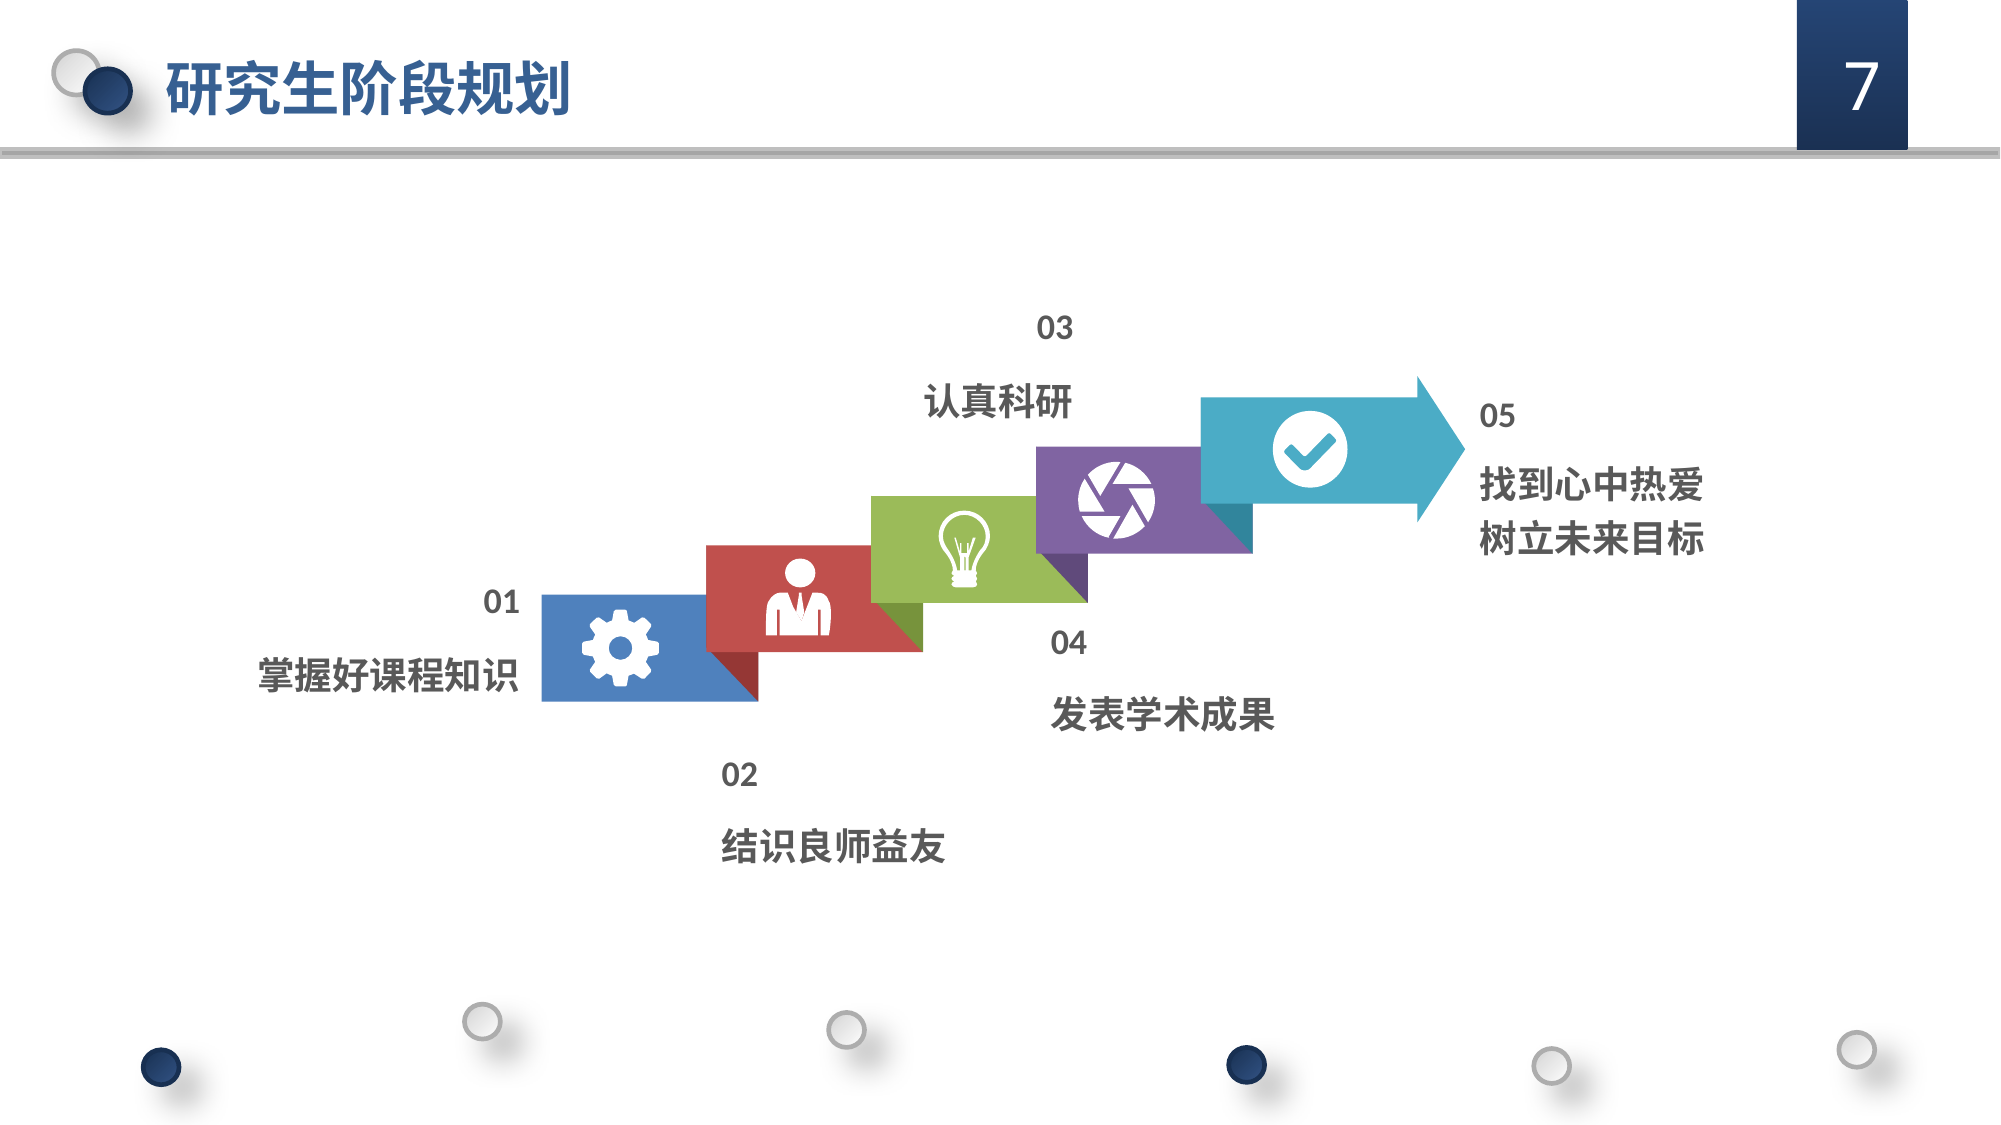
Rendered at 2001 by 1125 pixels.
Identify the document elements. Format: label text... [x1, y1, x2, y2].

text_box 7 [1828, 61, 1875, 107]
text_box 研究生阶段规划 [153, 46, 1467, 128]
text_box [1035, 710, 1445, 750]
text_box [1470, 383, 1874, 570]
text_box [679, 295, 1089, 374]
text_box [706, 742, 1116, 882]
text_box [125, 569, 535, 712]
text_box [541, 375, 1466, 702]
